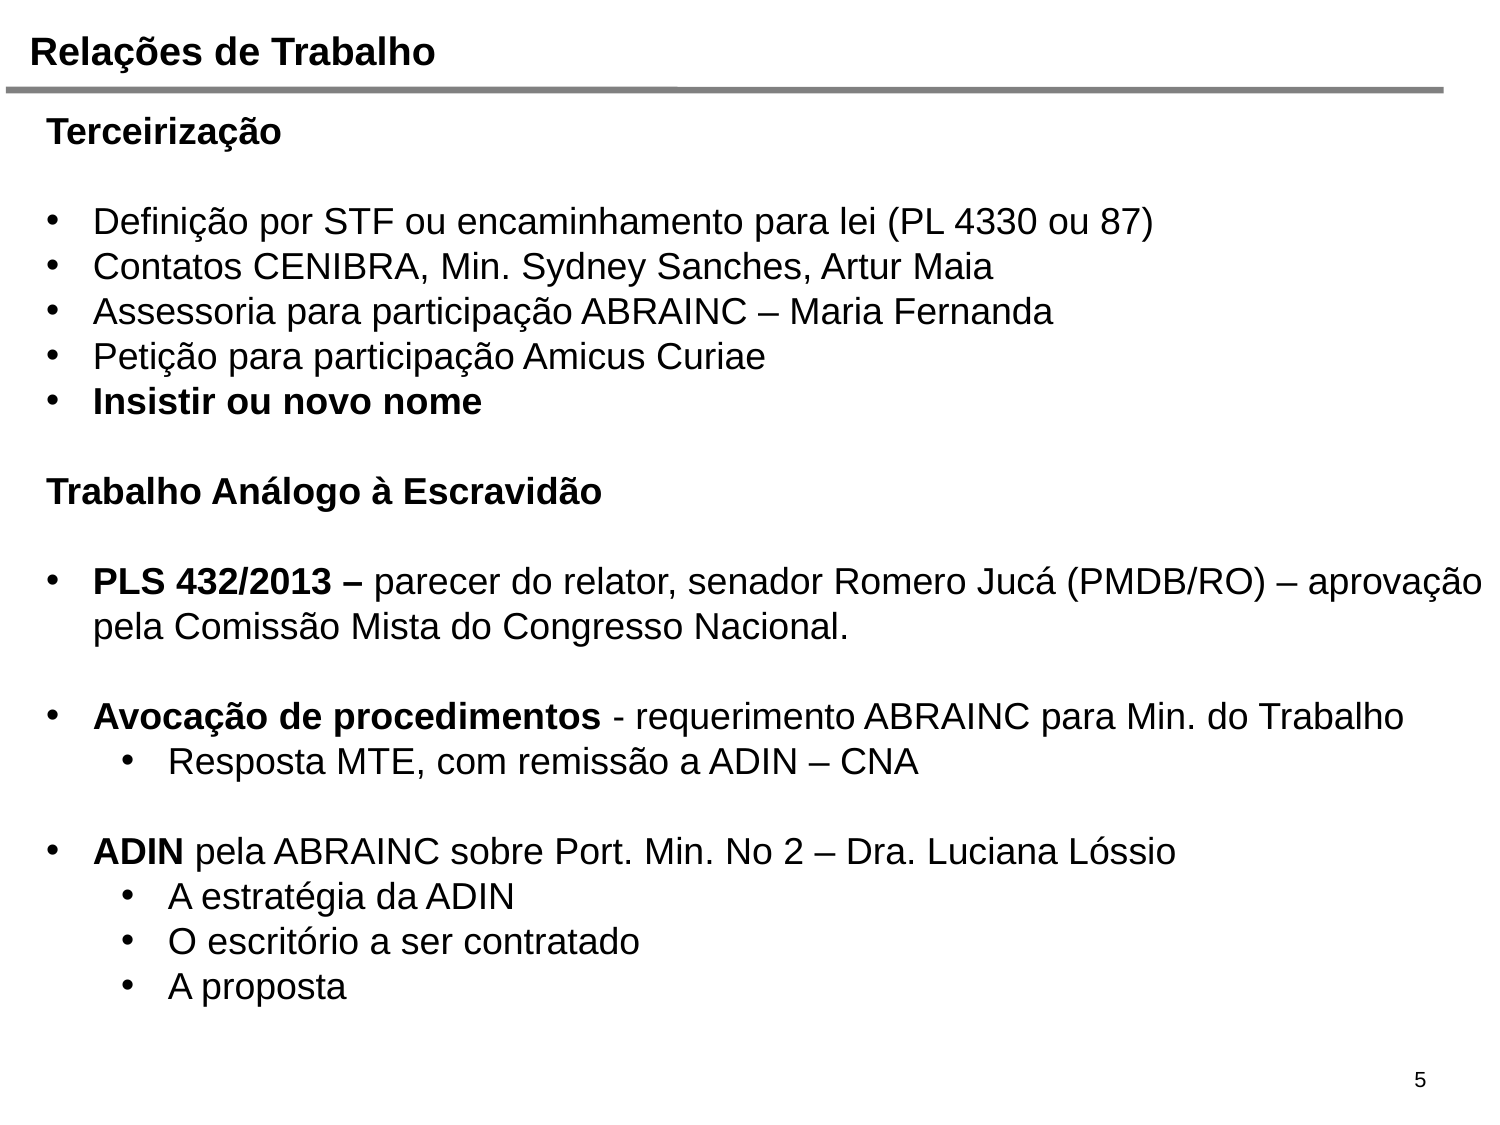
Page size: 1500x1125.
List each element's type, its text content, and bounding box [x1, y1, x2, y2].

text_box Terceirização Definição por STF ou encaminhamento para lei (PL 4330 ou 87) Contatos CENIBRA, Min. Sydney Sanches, Artur Maia Assessoria para participação ABRAINC – Maria Fernanda Petição para participação Amicus Curiae Insistir ou novo nome Trabalho Análogo à Escravidão PLS 432/2013 – parecer do relator, senador Romero Jucá (PMDB/RO) – aprovação pela Comissão Mista do Congresso Nacional. Avocação de procedimentos - requerimento ABRAINC para Min. do Trabalho Resposta MTE, com remissão a ADIN – CNA ADIN pela ABRAINC sobre Port. Min. No 2 – Dra. Luciana Lóssio A estratégia da ADIN O escritório a ser contratado A proposta [35, 101, 1500, 1103]
text_box 5 [1399, 1058, 1500, 1100]
text_box Relações de Trabalho [29, 25, 483, 89]
